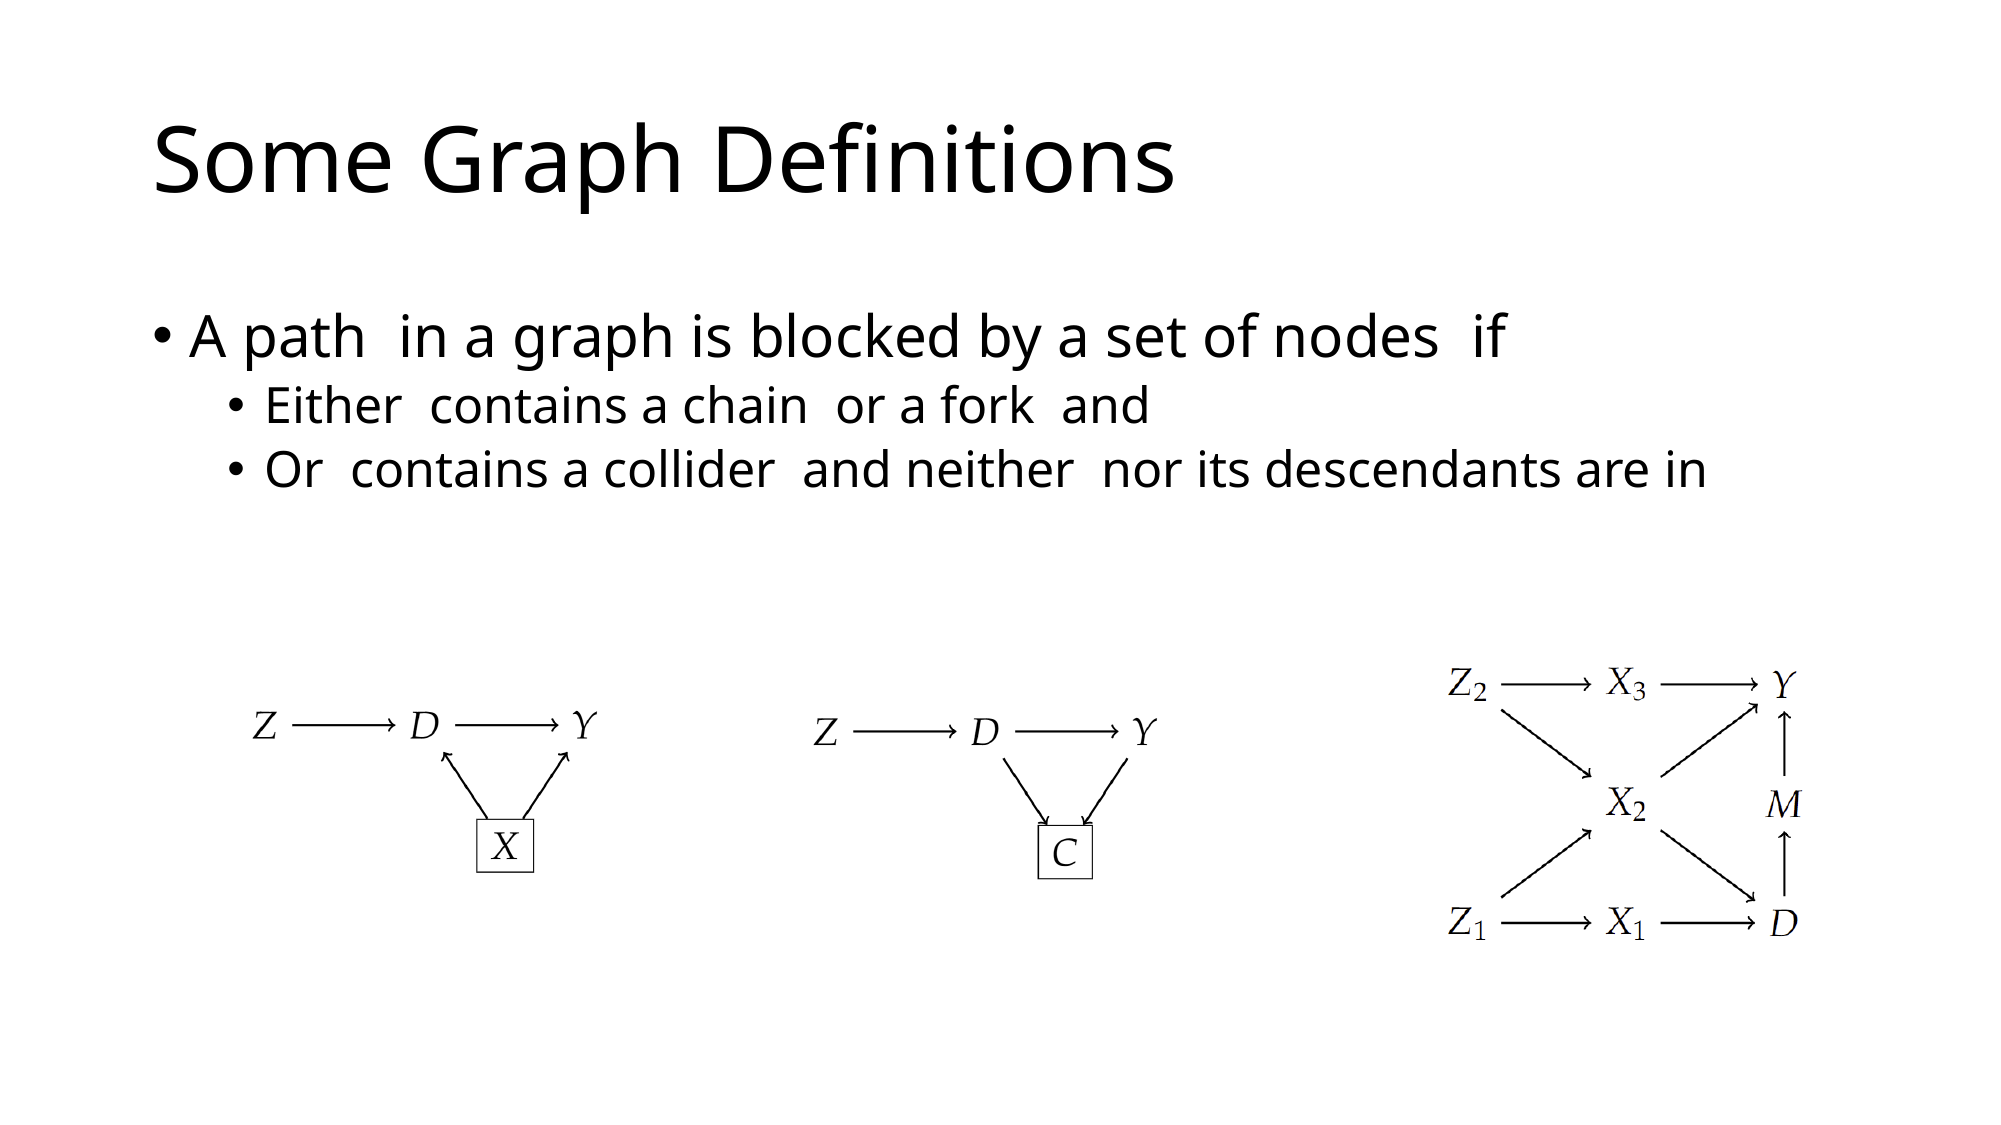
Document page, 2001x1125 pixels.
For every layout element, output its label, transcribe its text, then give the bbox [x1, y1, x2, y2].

picture [1403, 642, 1835, 971]
title Some Graph Definitions [137, 53, 1863, 272]
picture [796, 692, 1184, 893]
picture [225, 679, 624, 882]
